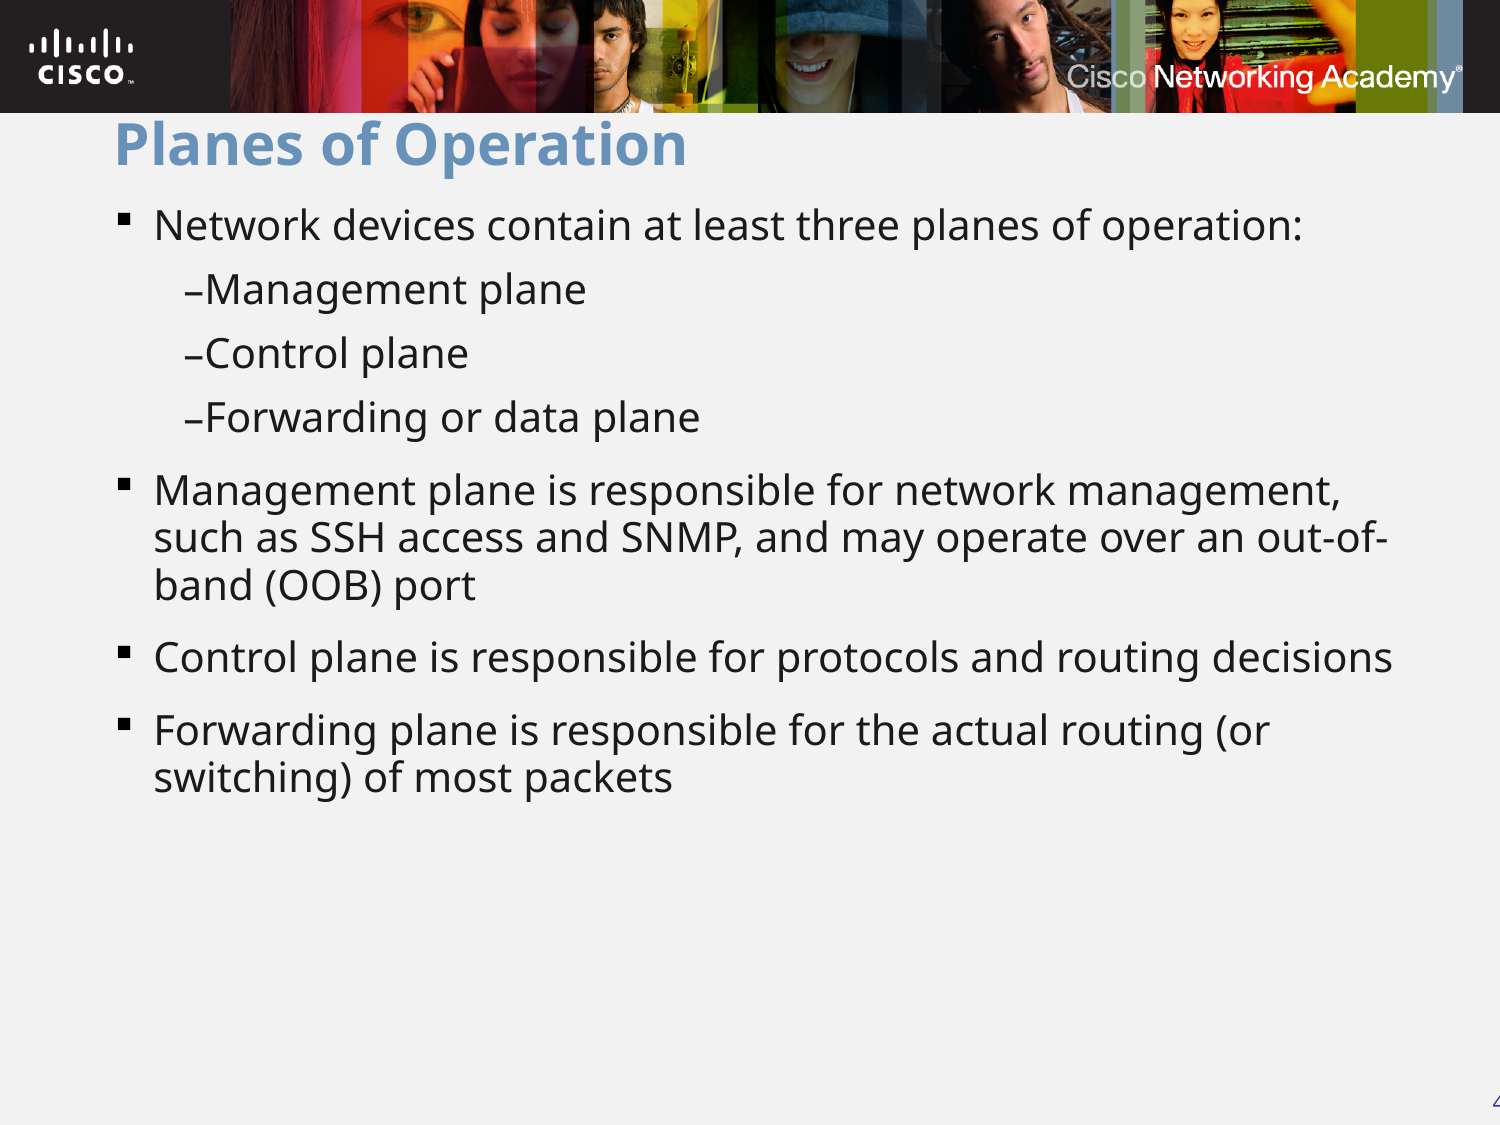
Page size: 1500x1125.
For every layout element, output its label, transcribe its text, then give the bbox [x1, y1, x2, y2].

title Planes of Operation [107, 0, 1444, 185]
list Network devices contain at least three planes of operation: Management plane Control plane Forwarding or data plane Management plane is responsible for network management, such as SSH access and SNMP, and may operate over an out-of-band (OOB) port Control plane is responsible for protocols and routing decisions Forwarding plane is responsible for the actual routing (or switching) of most packets [107, 196, 1411, 1125]
picture [1444, 0, 1500, 113]
picture [0, 0, 107, 113]
